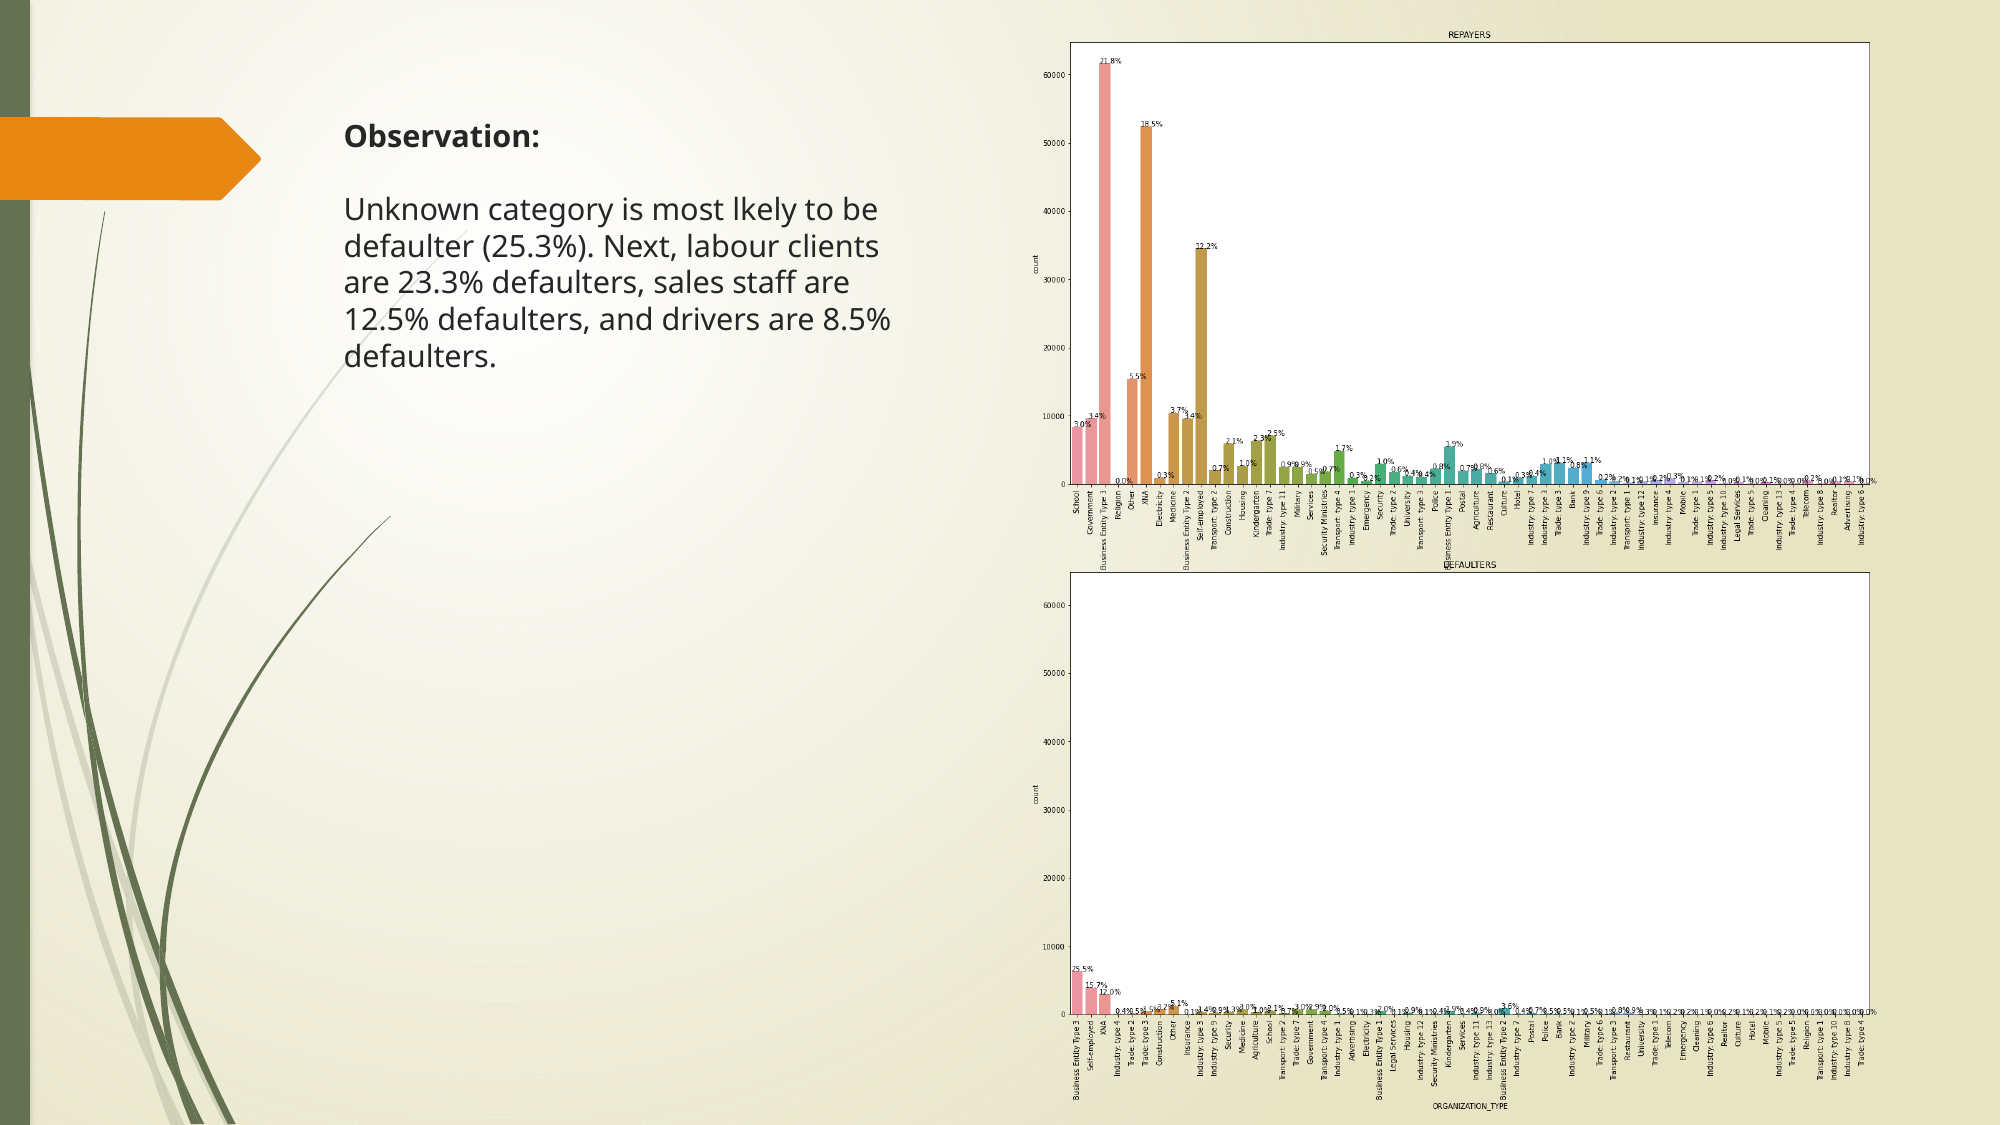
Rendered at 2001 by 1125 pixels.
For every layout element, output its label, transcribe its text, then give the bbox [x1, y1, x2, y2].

picture [1027, 26, 1882, 1116]
title Observation: Unknown category is most lkely to be defaulter (25.3%). Next, labour clients are 23.3% defaulters, sales staff are 12.5% defaulters, and drivers are 8.5% defaulters. [328, 109, 923, 382]
